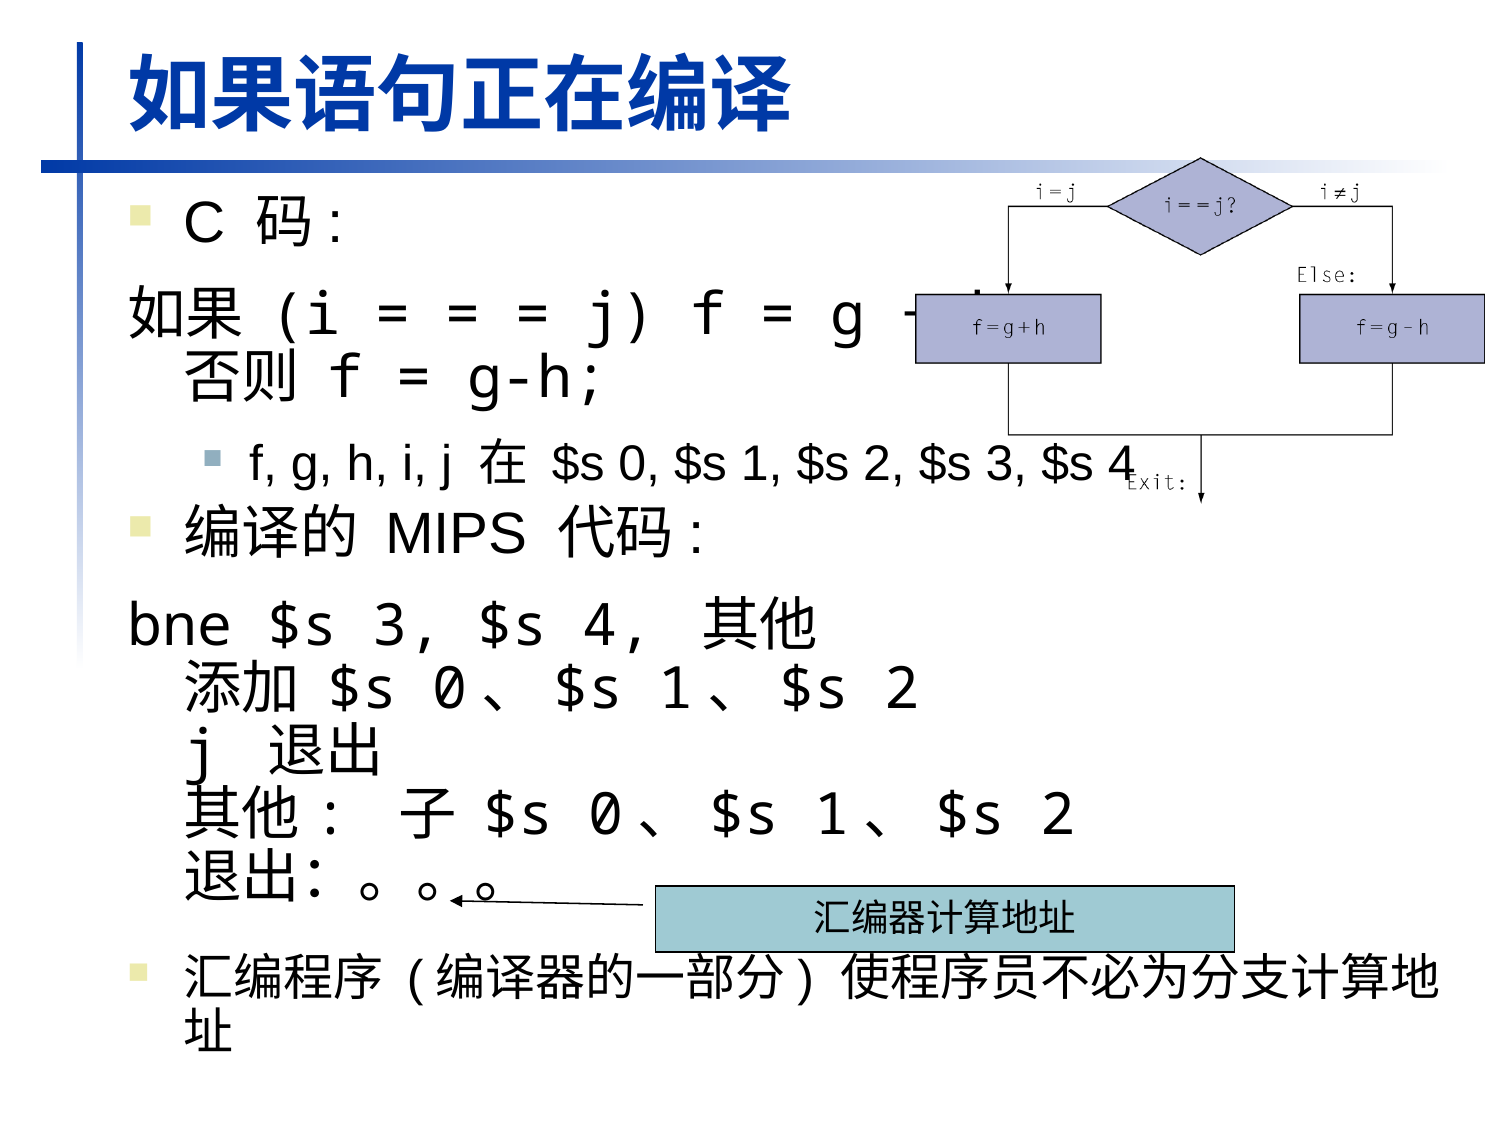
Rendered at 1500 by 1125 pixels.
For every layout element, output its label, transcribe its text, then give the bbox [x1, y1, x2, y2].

list C 码: 如果 (i = = = j) f = g + h; 否则 f = g-h; f, g, h, i, j 在 $s 0, $s 1, $s 2, $s 3, $s 4 编译的 MIPS 代码: bne $s 3, $s 4, 其他 添加 $s 0、$s 1、$s 2 j 退出 其他: 子 $s 0、$s 1、$s 2 退出：。。。 汇编程序 (编译器的一部分) 使程序员不必为分支计算地址 [112, 184, 1469, 1024]
text_box 汇编器计算地址 [655, 886, 1235, 953]
title 如果语句正在编译 [112, 32, 1468, 149]
text_box 汇编器计算地址 [449, 894, 643, 908]
picture [915, 157, 1485, 504]
